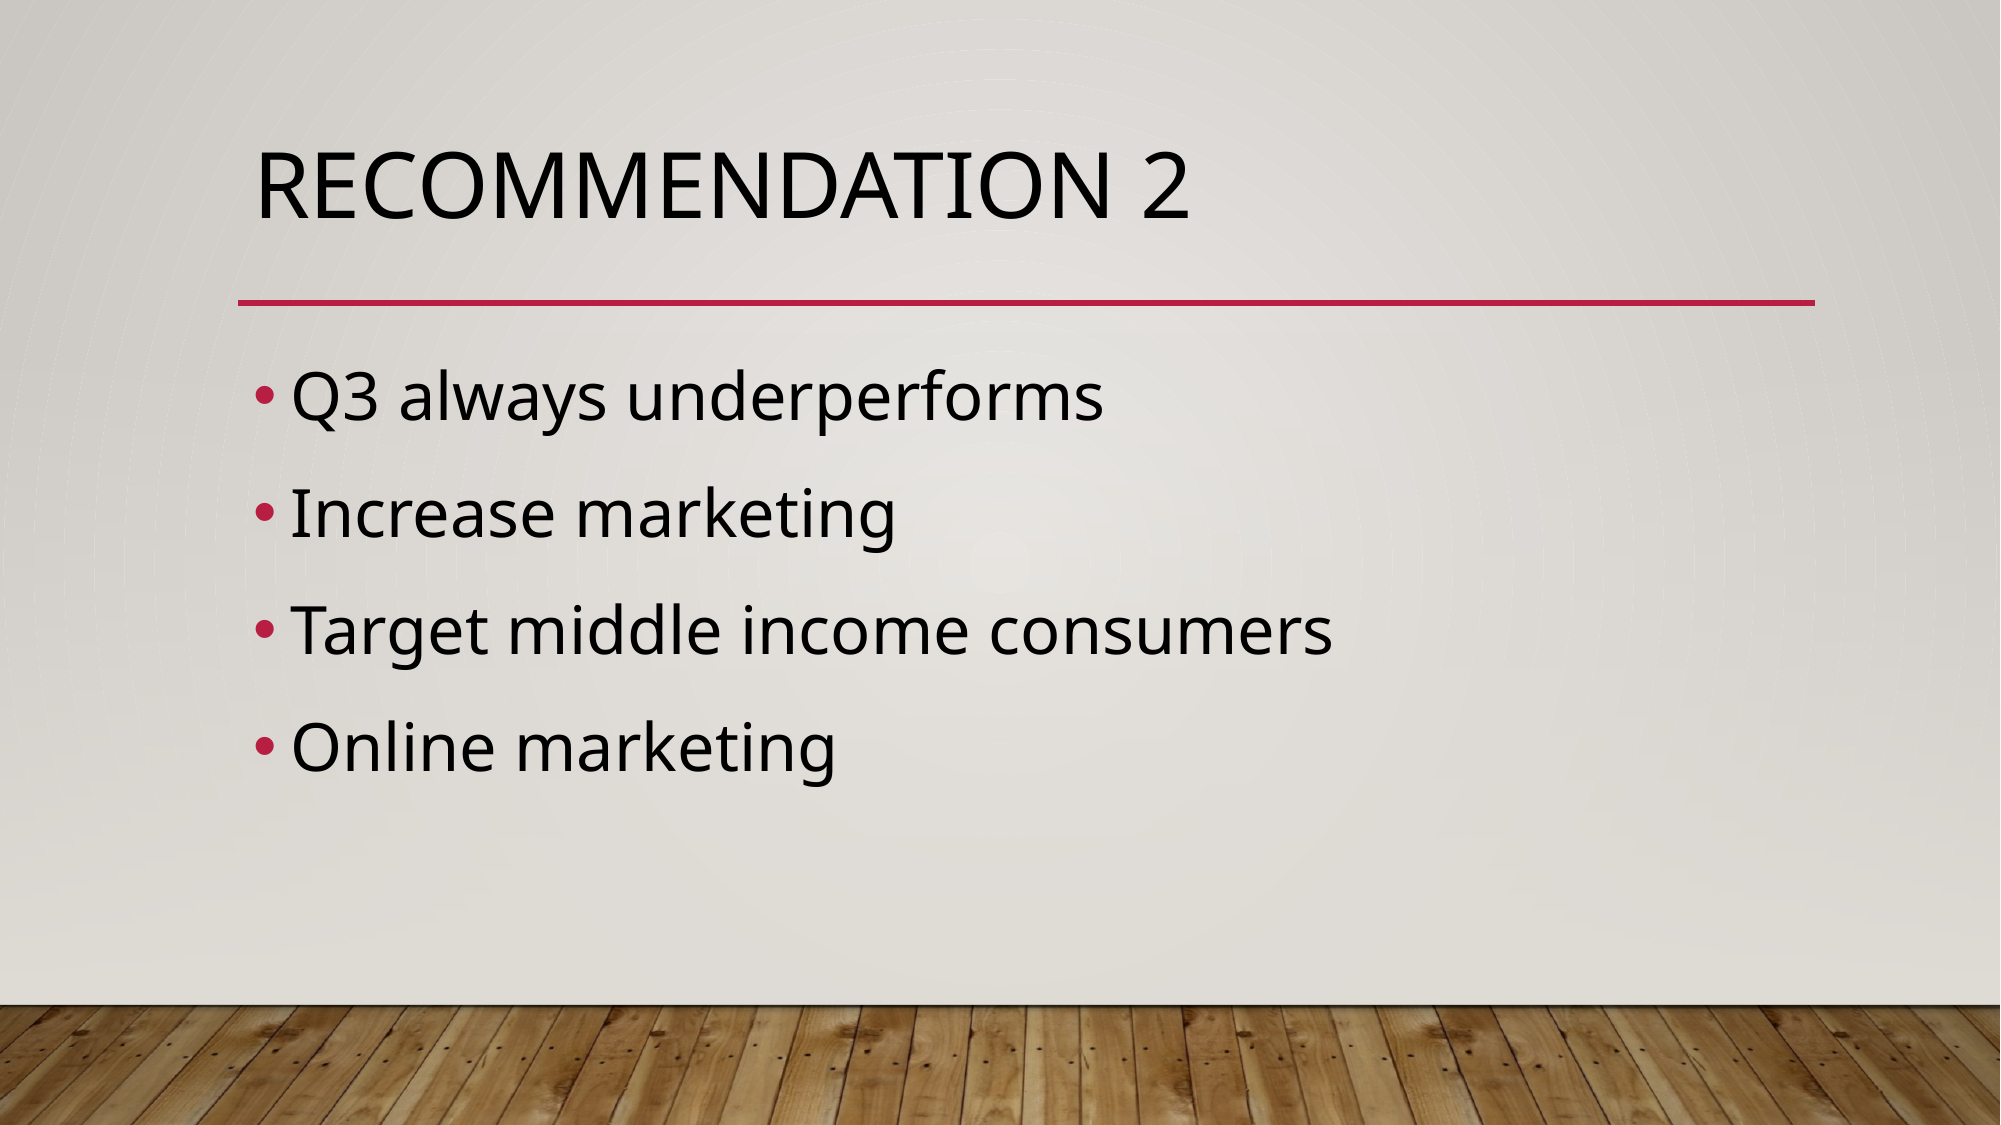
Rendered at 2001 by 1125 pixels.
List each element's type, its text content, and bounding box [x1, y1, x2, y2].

picture [0, 1005, 2000, 1125]
title Recommendation 2 [238, 131, 1814, 305]
list Q3 always underperforms Increase marketing Target middle income consumers Online marketing [238, 330, 1814, 897]
